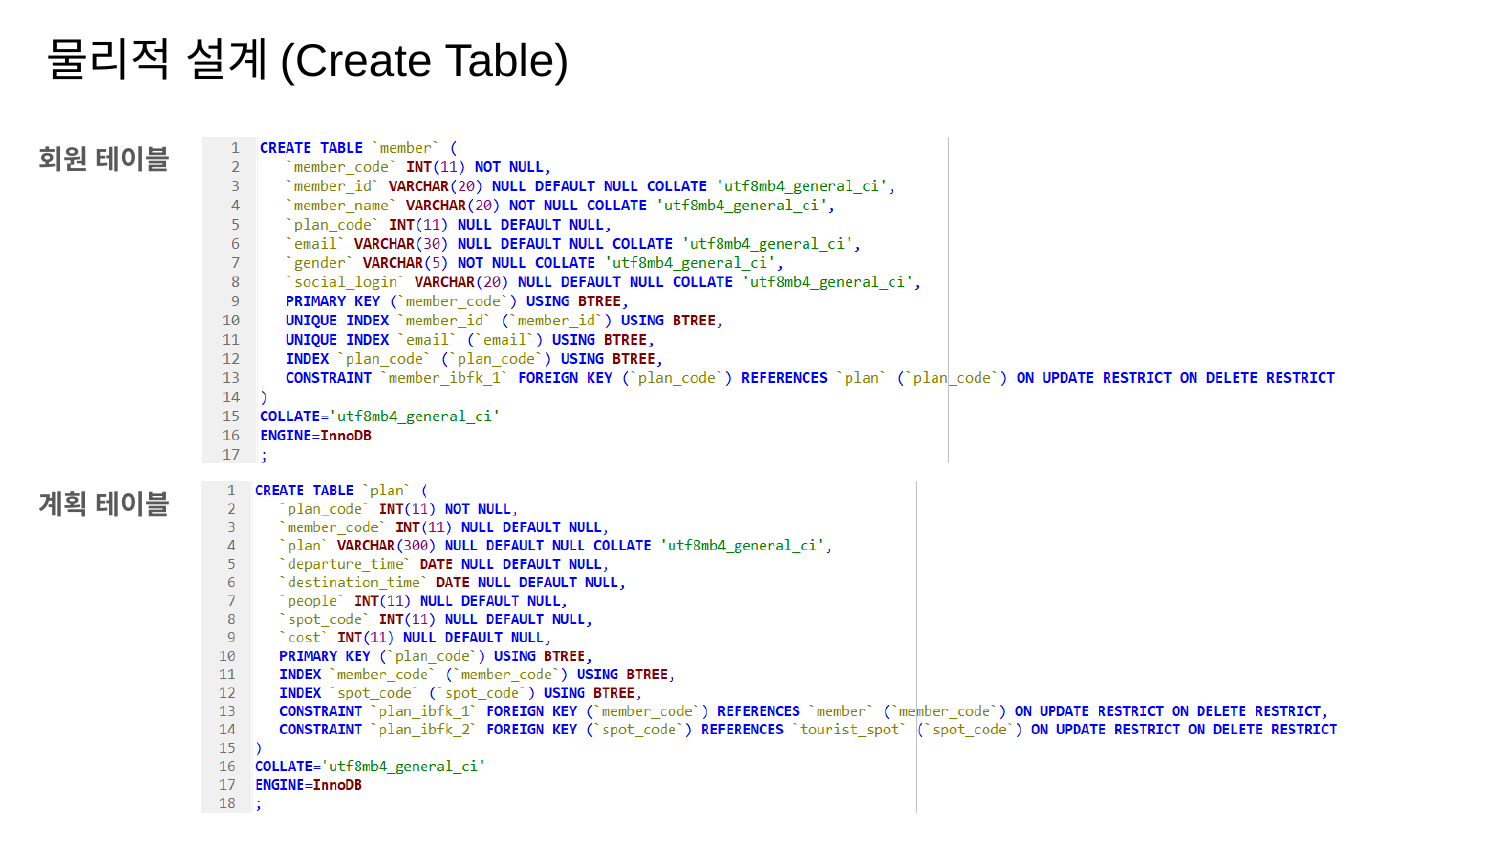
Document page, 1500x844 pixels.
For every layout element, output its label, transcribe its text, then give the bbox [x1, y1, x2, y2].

picture [201, 137, 1346, 463]
text_box 물리적 설계(Create Table) [31, 15, 1020, 107]
text_box 회원 테이블 [23, 127, 213, 183]
picture [201, 480, 1346, 813]
text_box 계획 테이블 [23, 472, 213, 528]
